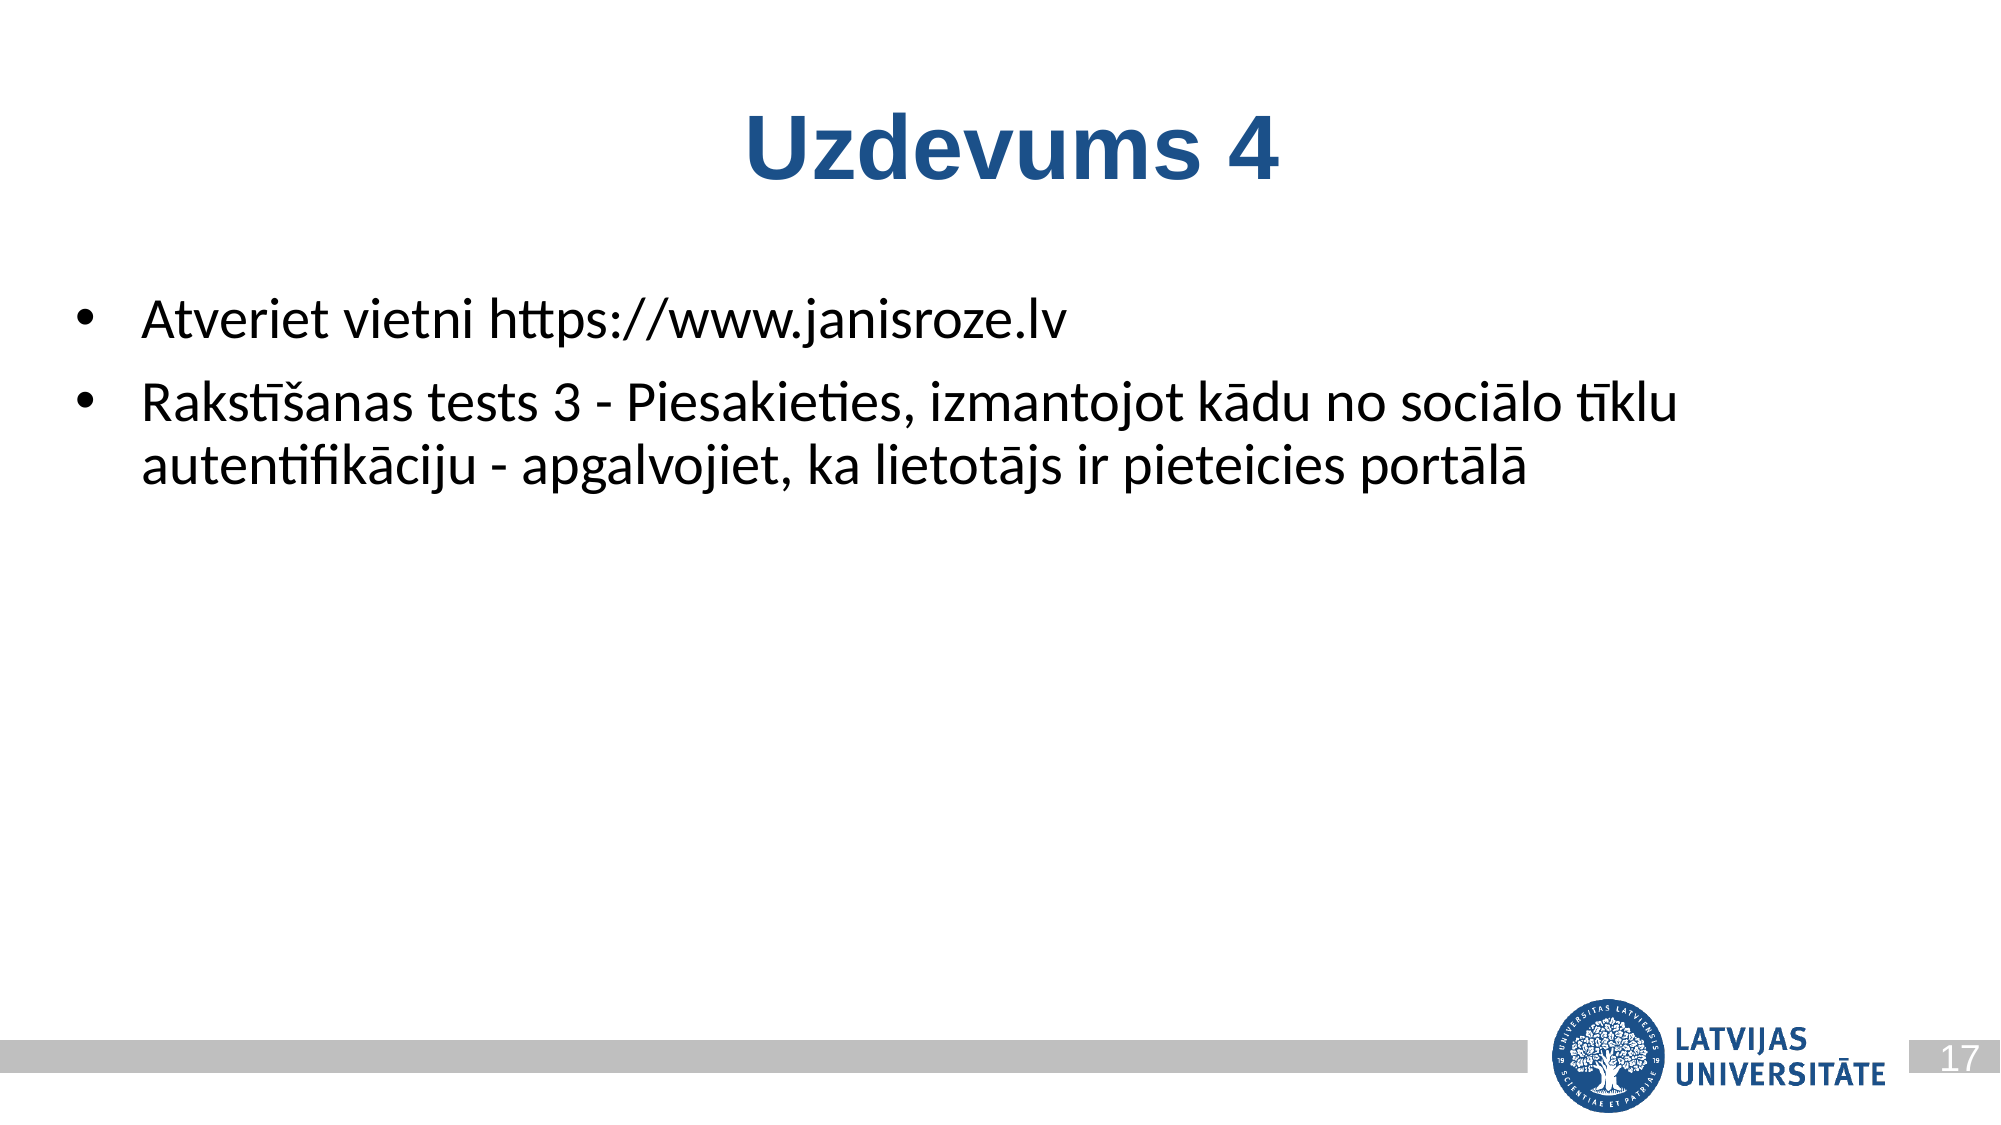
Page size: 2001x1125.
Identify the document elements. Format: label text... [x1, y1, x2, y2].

title Uzdevums 4 [51, 84, 1974, 216]
picture [1552, 999, 1885, 1113]
list Atveriet vietni https://www.janisroze.lv Rakstīšanas tests 3 - Piesakieties, izmantojot kādu no sociālo tīklu autentifikāciju - apgalvojiet, ka lietotājs ir pieteicies portālā [51, 280, 1974, 597]
text_box 17 [1910, 1026, 2000, 1081]
